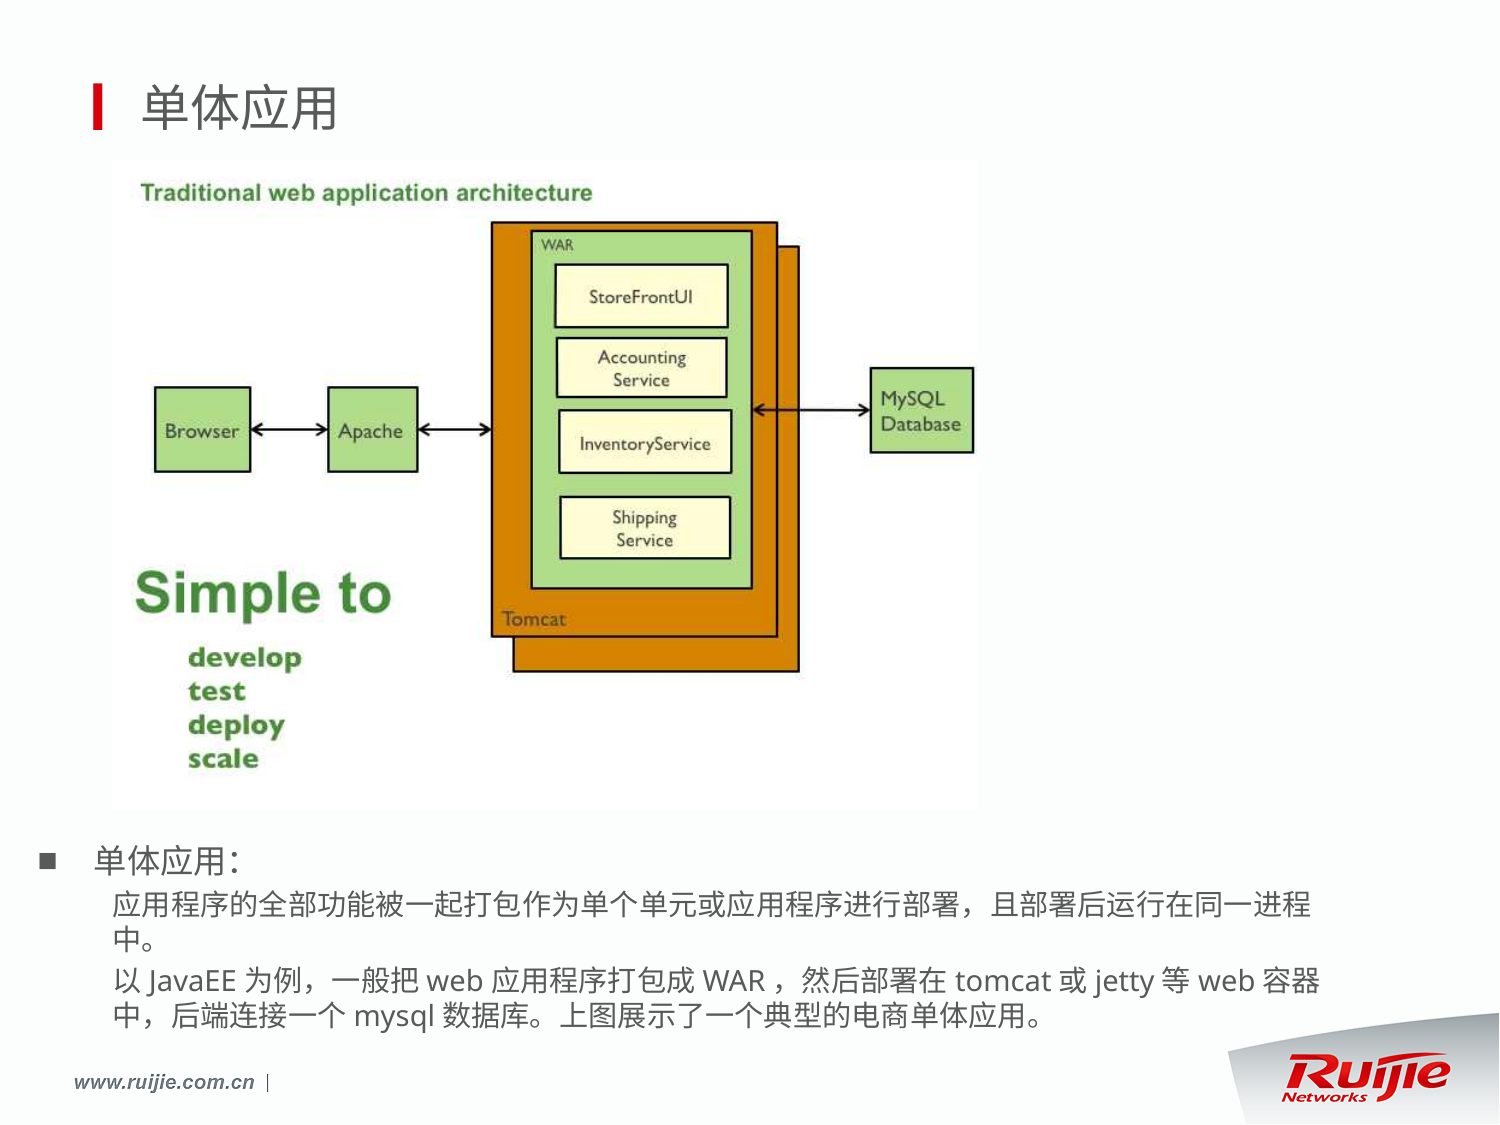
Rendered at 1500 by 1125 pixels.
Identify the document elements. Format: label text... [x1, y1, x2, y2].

list 单体应用： 应用程序的全部功能被一起打包作为单个单元或应用程序进行部署，且部署后运行在同一进程中。 以JavaEE为例，一般把web应用程序打包成WAR，然后部署在tomcat或jetty等web容器中，后端连接一个mysql数据库。上图展示了一个典型的电商单体应用。 [22, 832, 1384, 1096]
picture [0, 0, 1500, 1125]
title 单体应用 [124, 62, 1388, 151]
